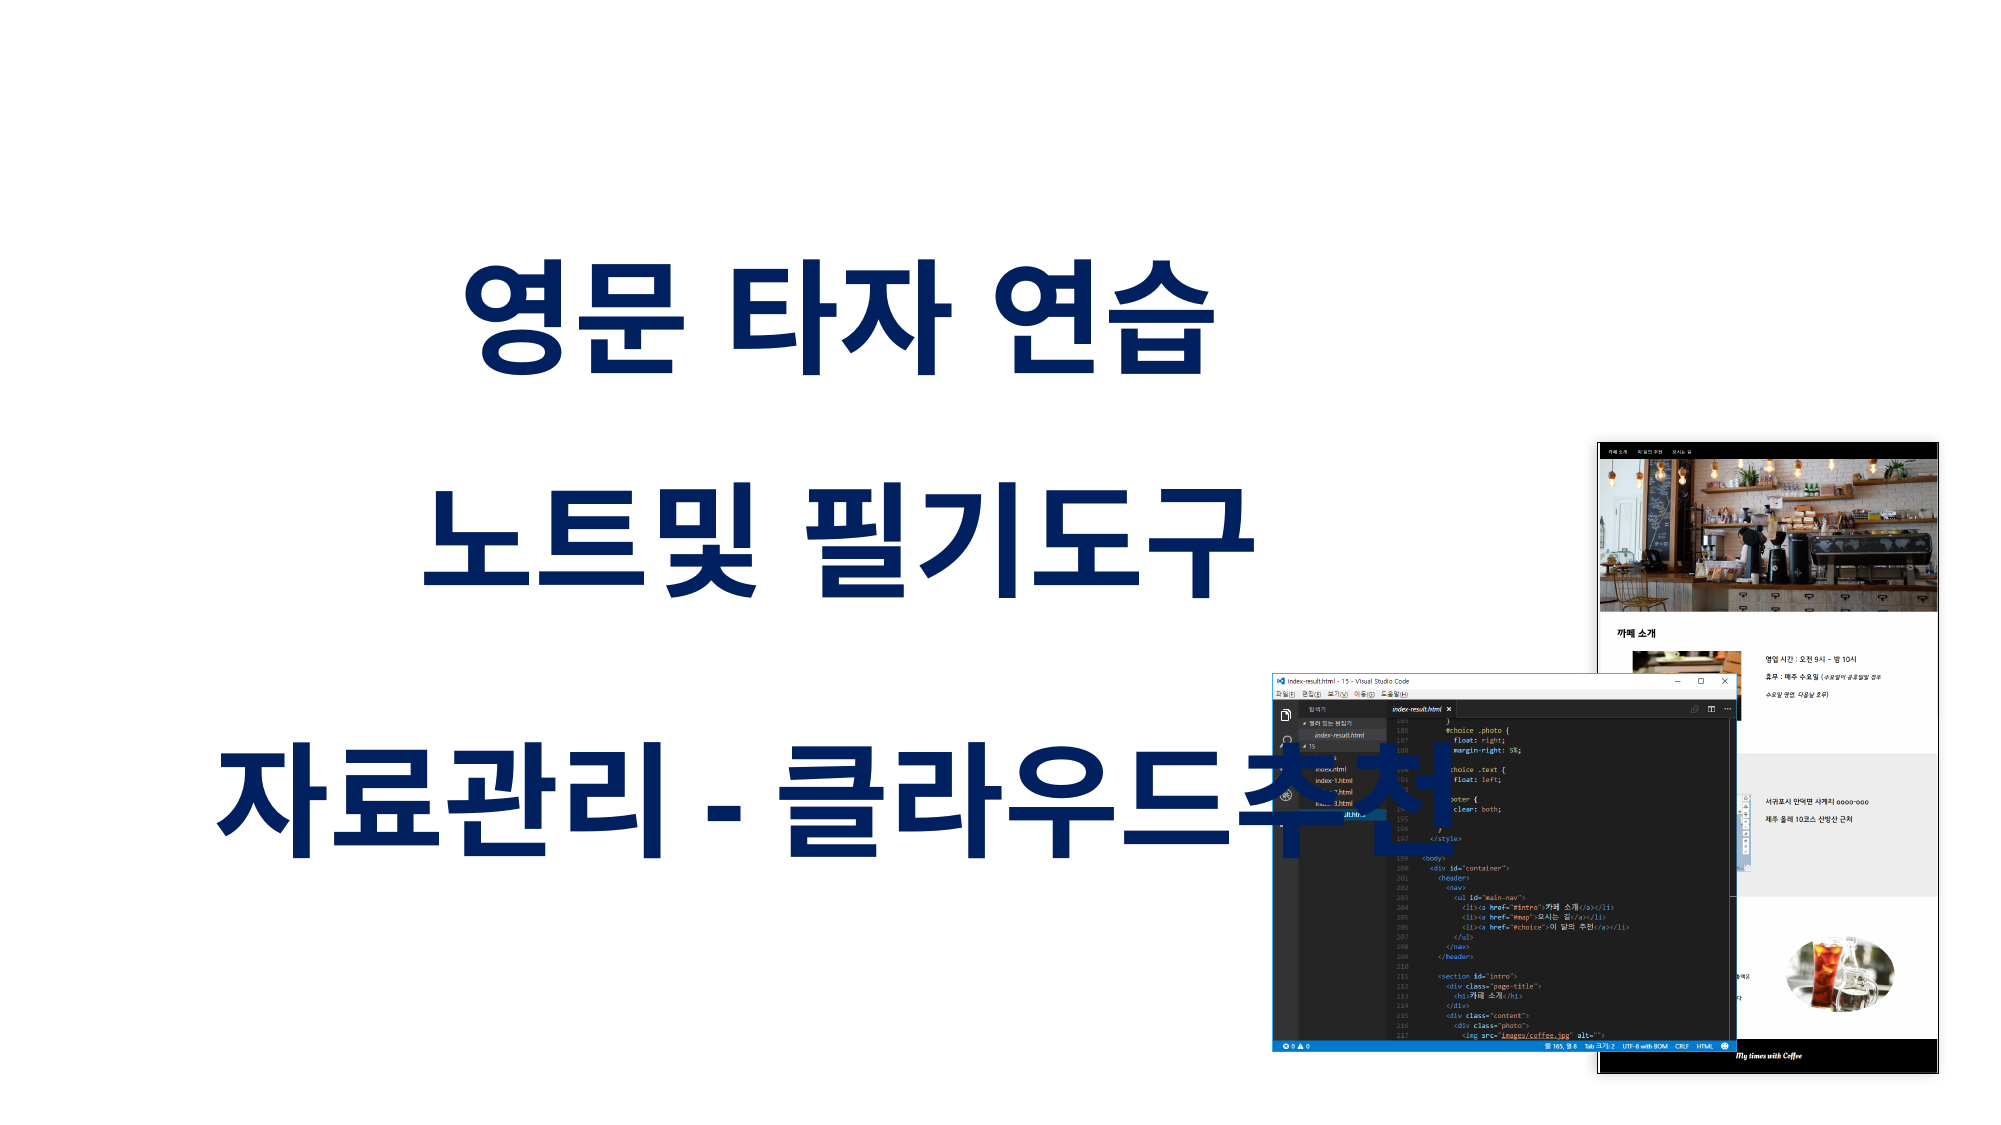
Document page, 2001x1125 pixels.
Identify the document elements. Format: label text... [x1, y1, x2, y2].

picture [1272, 443, 1938, 1073]
text_box 자료관리-클라우드추천 [89, 689, 1590, 882]
title 영문 타자 연습 [89, 206, 1590, 399]
text_box 노트및 필기도구 [89, 430, 1590, 622]
